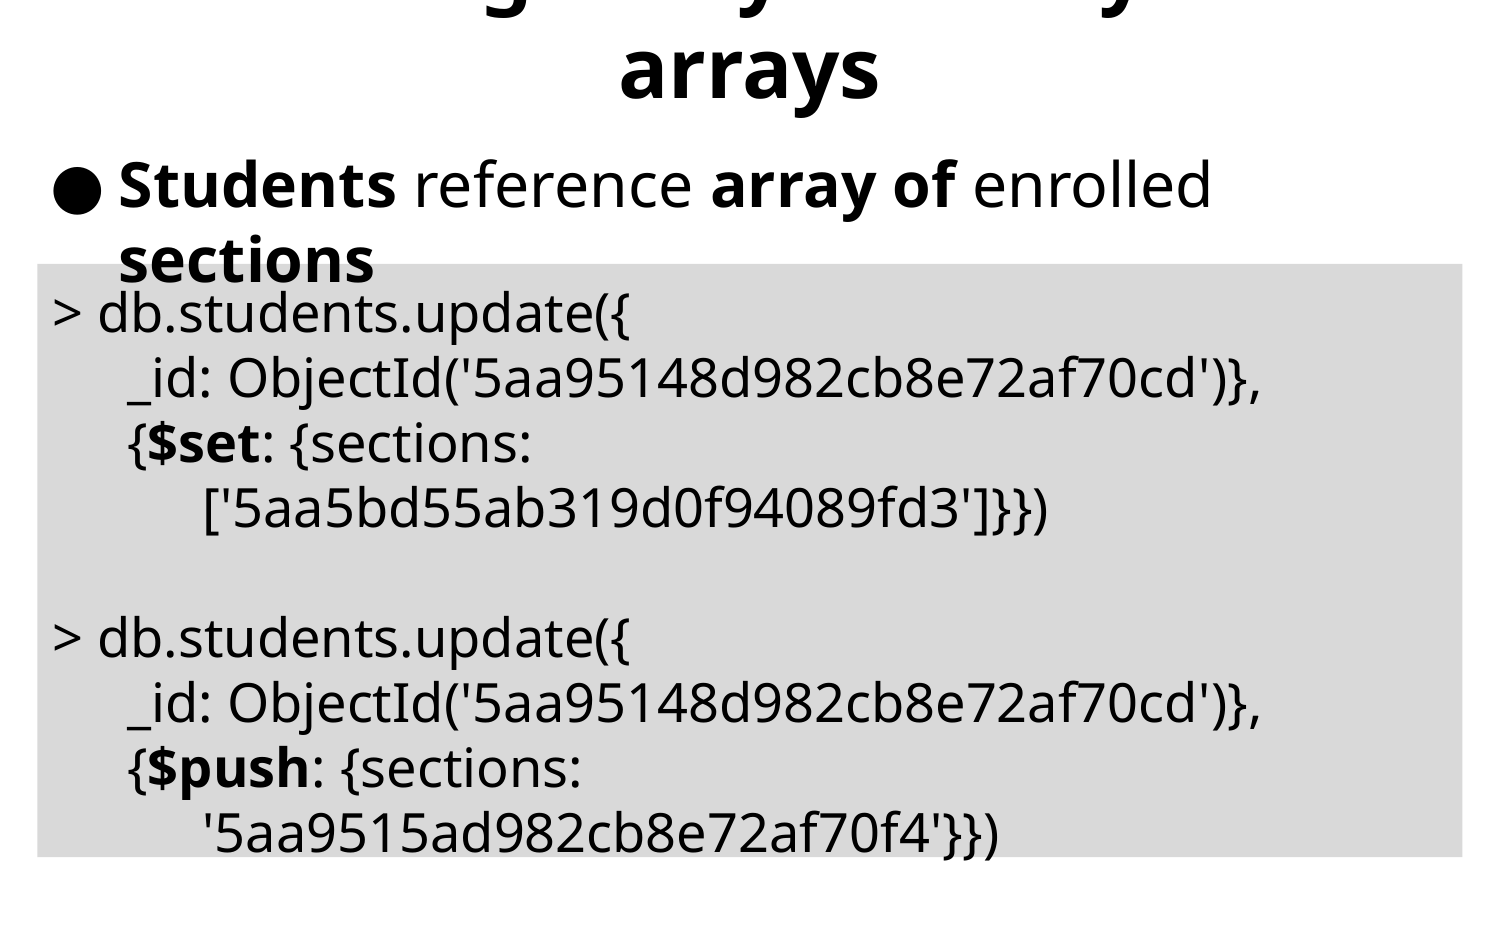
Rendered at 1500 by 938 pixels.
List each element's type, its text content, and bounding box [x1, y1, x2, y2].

list Students reference array of enrolled sections [28, 131, 1500, 938]
title Modeling Many to Many with arrays [0, 0, 1500, 131]
